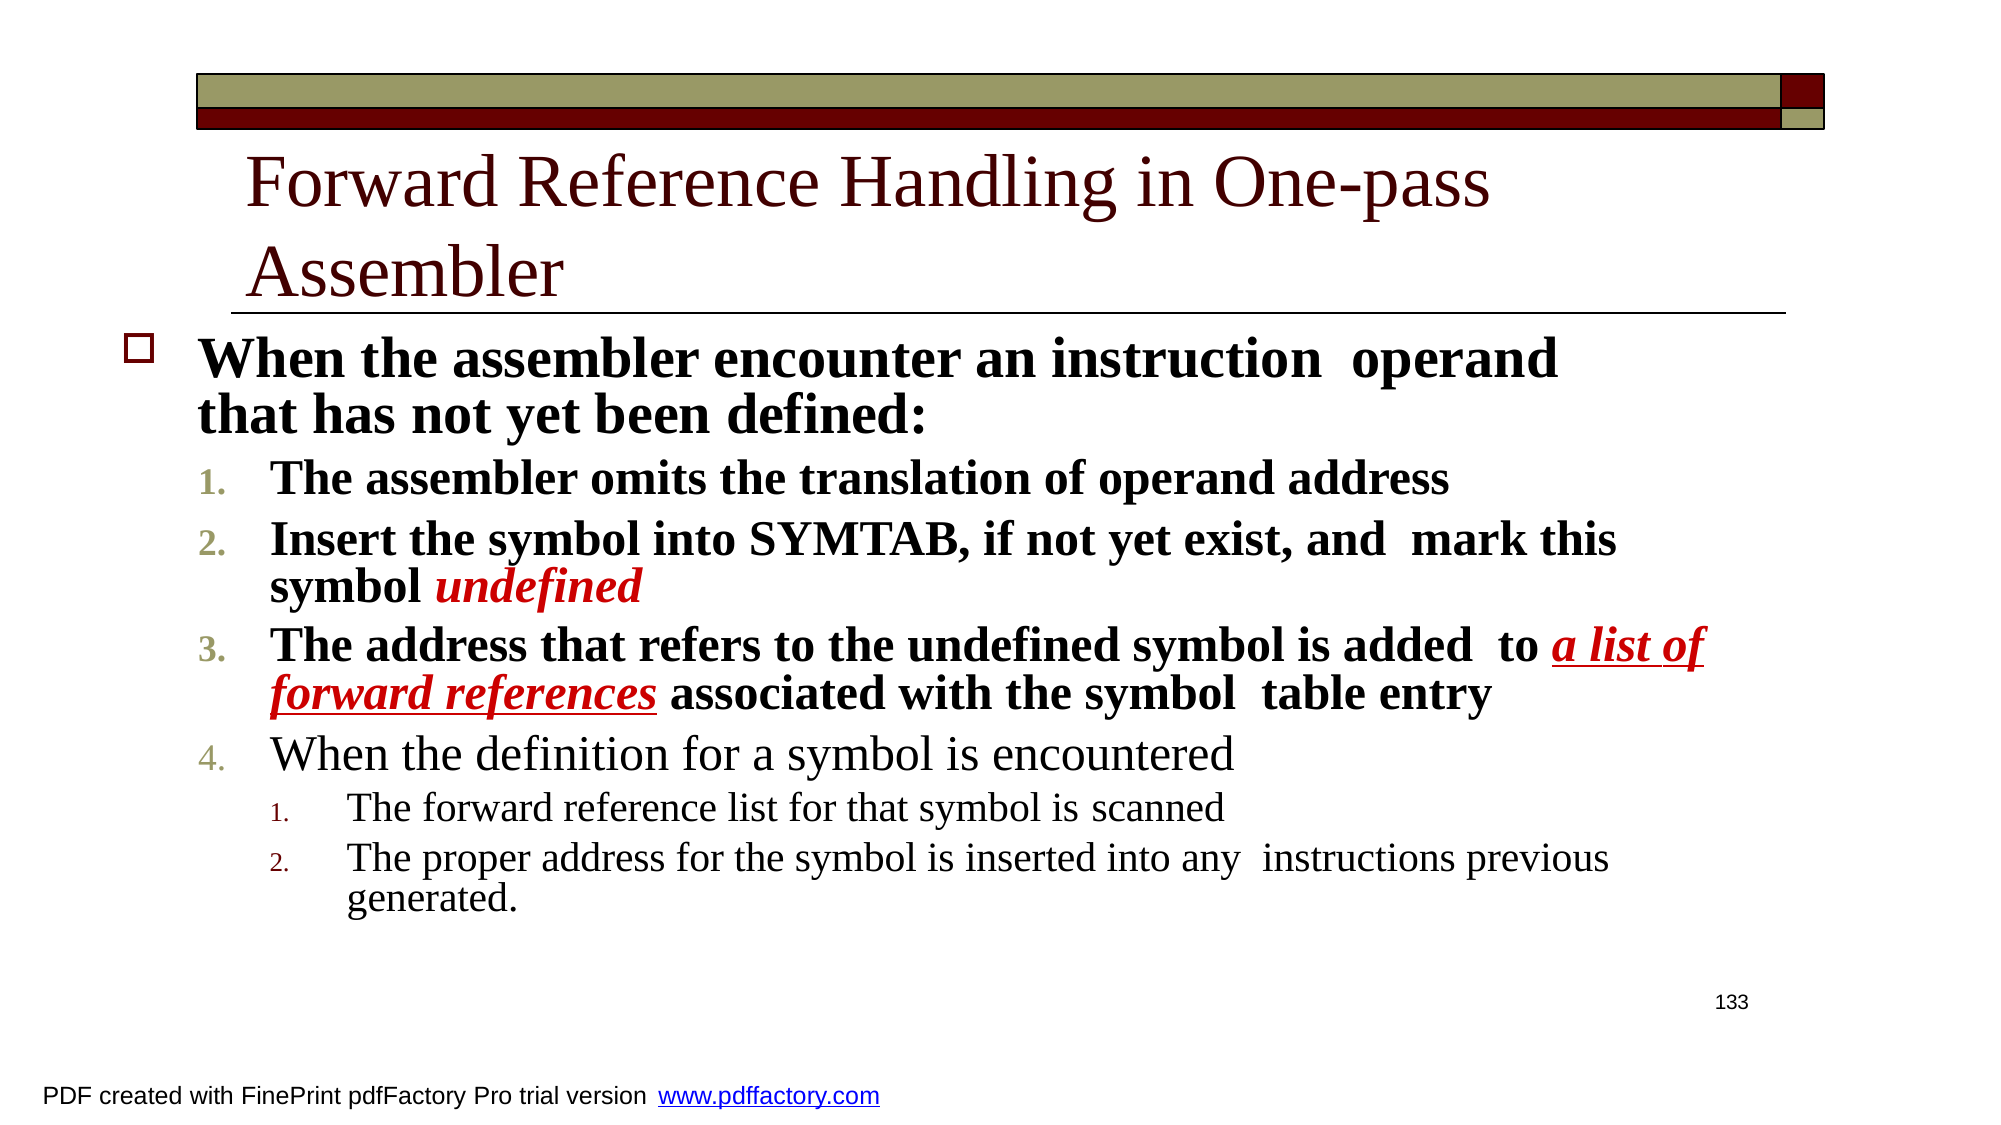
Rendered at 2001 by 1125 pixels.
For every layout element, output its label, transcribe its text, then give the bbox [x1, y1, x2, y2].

text_box When the assembler encounter an instruction operand that has not yet been defined: The assembler omits the translation of operand address Insert the symbol into SYMTAB, if not yet exist, and mark this symbol undefined The address that refers to the undefined symbol is added to a list of forward references associated with the symbol table entry When the definition for a symbol is encountered The forward reference list for that symbol is scanned The proper address for the symbol is inserted into any instructions previous generated. [118, 317, 1838, 920]
text_box PDF created with FinePrint pdfFactory Pro trial version www.pdffactory.com [40, 1079, 1007, 1110]
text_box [196, 73, 1826, 131]
title Forward Reference Handling in One-pass Assembler [226, 142, 1774, 317]
text_box 133 [1712, 986, 1757, 1014]
